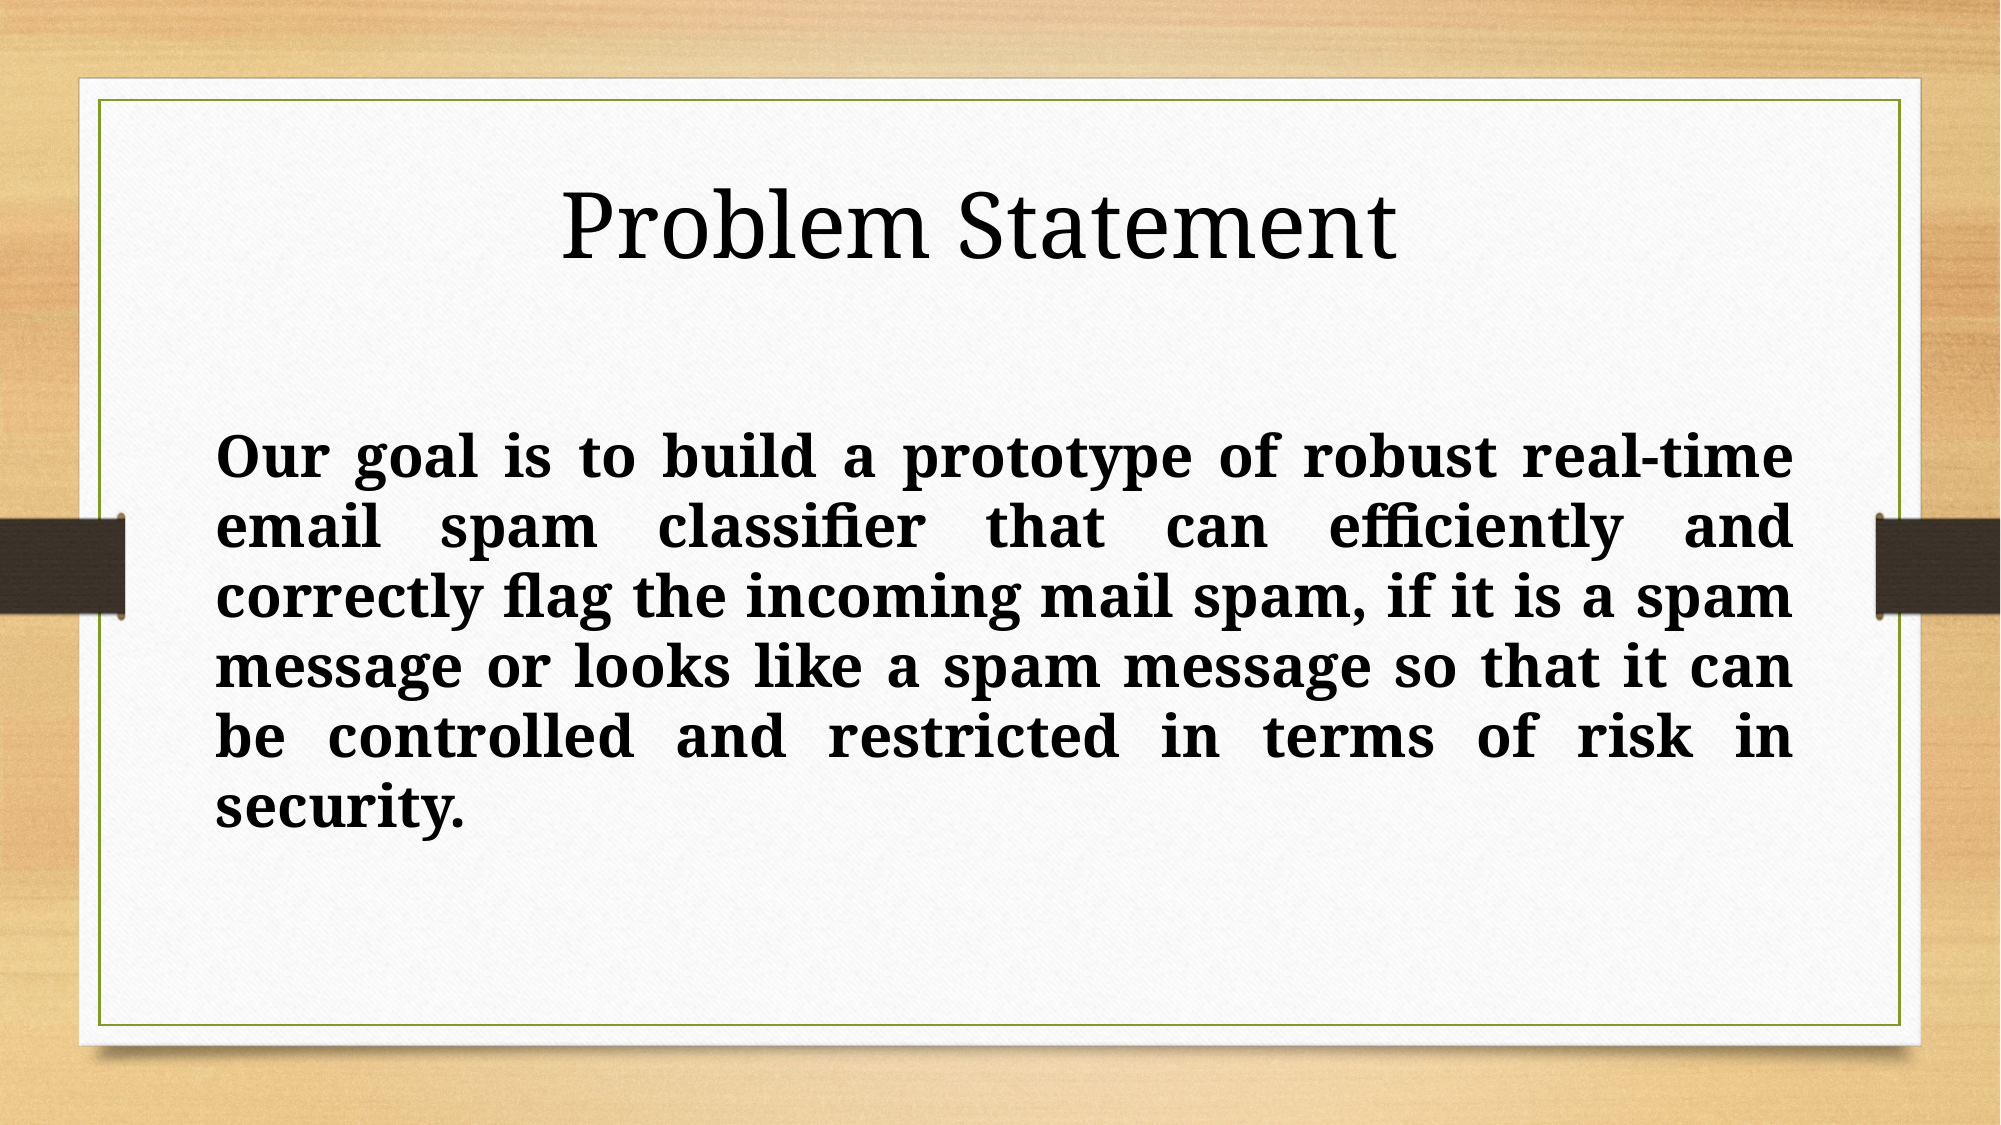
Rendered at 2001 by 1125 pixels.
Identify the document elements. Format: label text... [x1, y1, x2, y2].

text_box Our goal is to build a prototype of robust real-time email spam classifier that can efficiently and correctly flag the incoming mail spam, if it is a spam message or looks like a spam message so that it can be controlled and restricted in terms of risk in security. [200, 341, 1811, 847]
text_box Problem Statement [200, 159, 1784, 285]
picture [0, 0, 2001, 1125]
